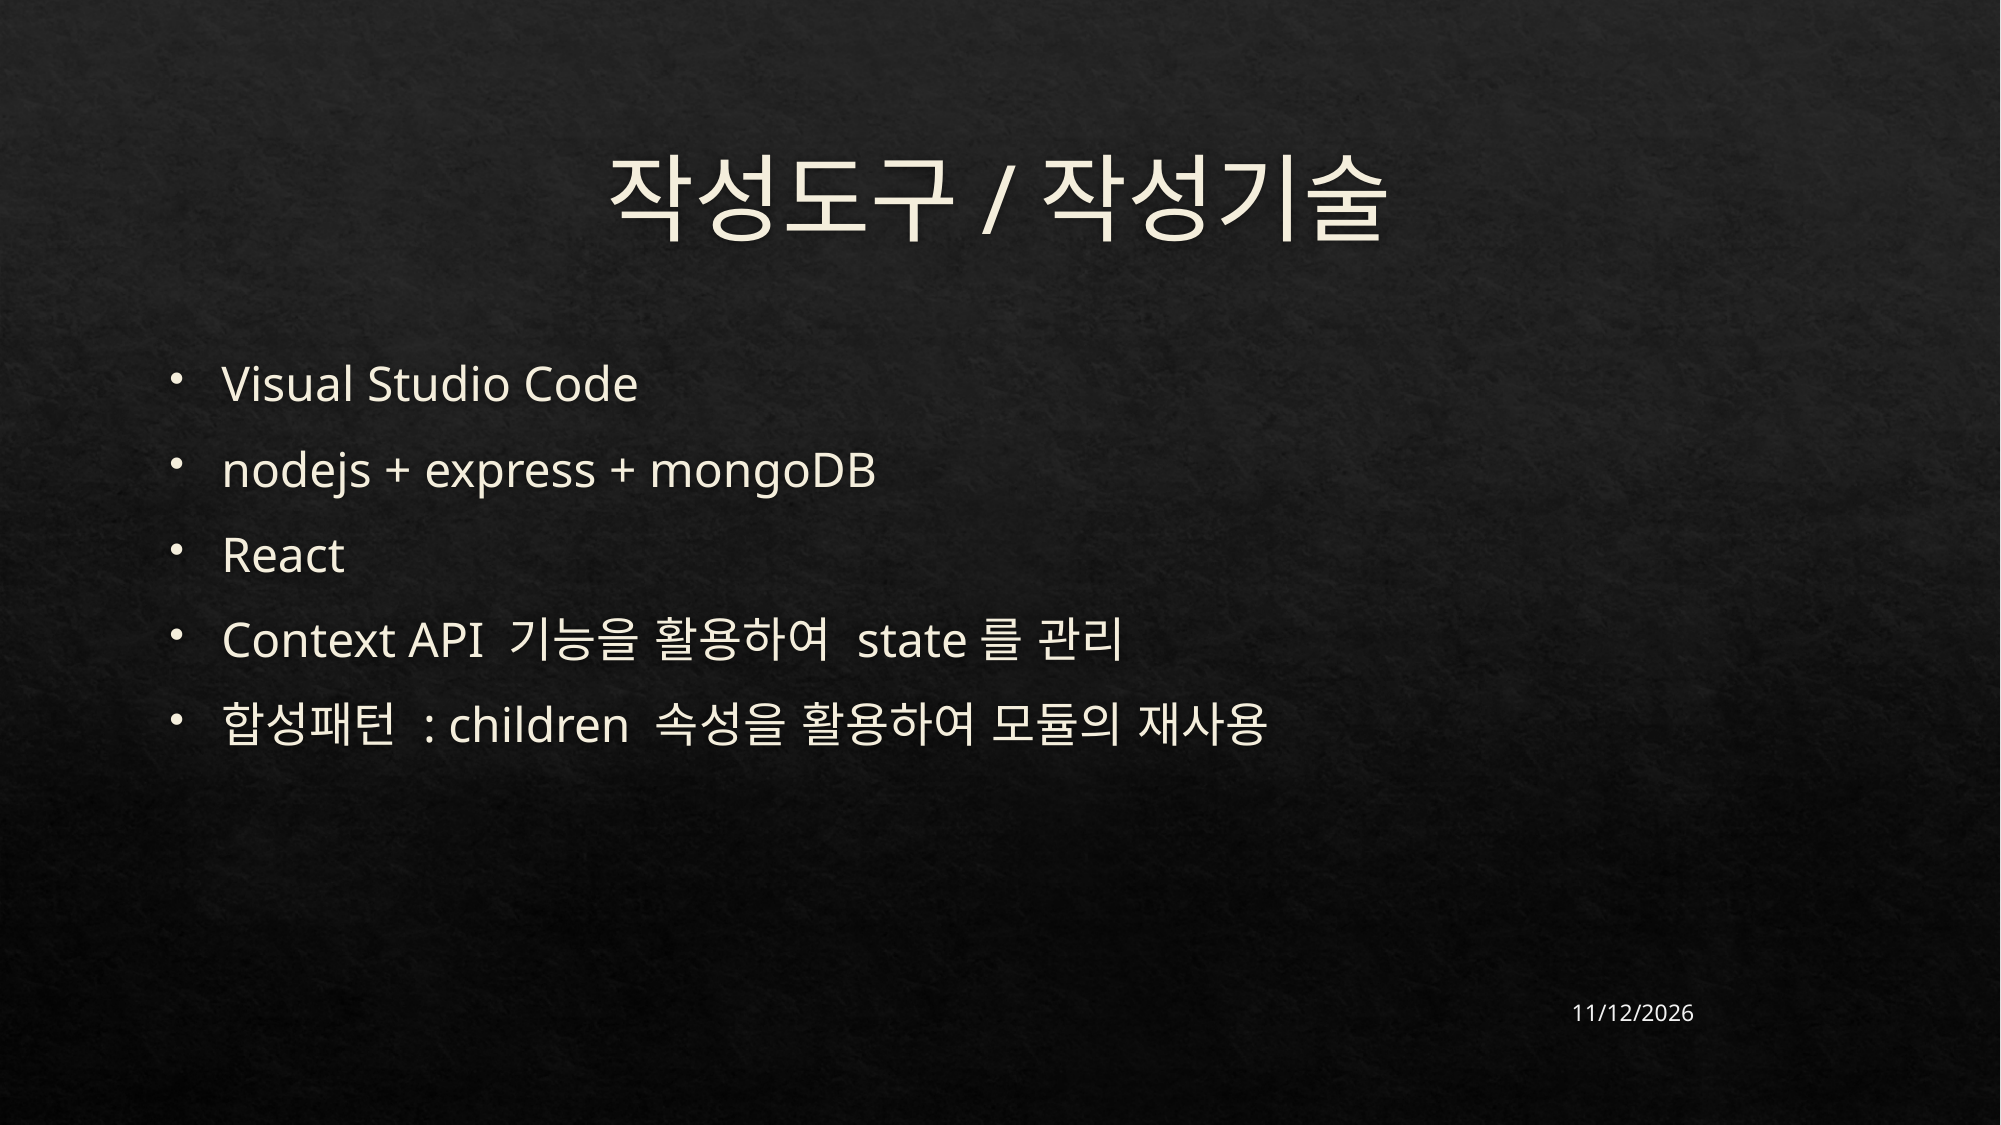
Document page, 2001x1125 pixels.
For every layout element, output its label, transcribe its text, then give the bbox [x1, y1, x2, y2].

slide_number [1259, 984, 1710, 1045]
list Visual Studio Code nodejs + express + mongoDB React Context API 기능을 활용하여 state를 관리 합성패턴 : children 속성을 활용하여 모듈의 재사용 [149, 340, 1849, 950]
title 작성도구/작성기술 [149, 99, 1849, 307]
